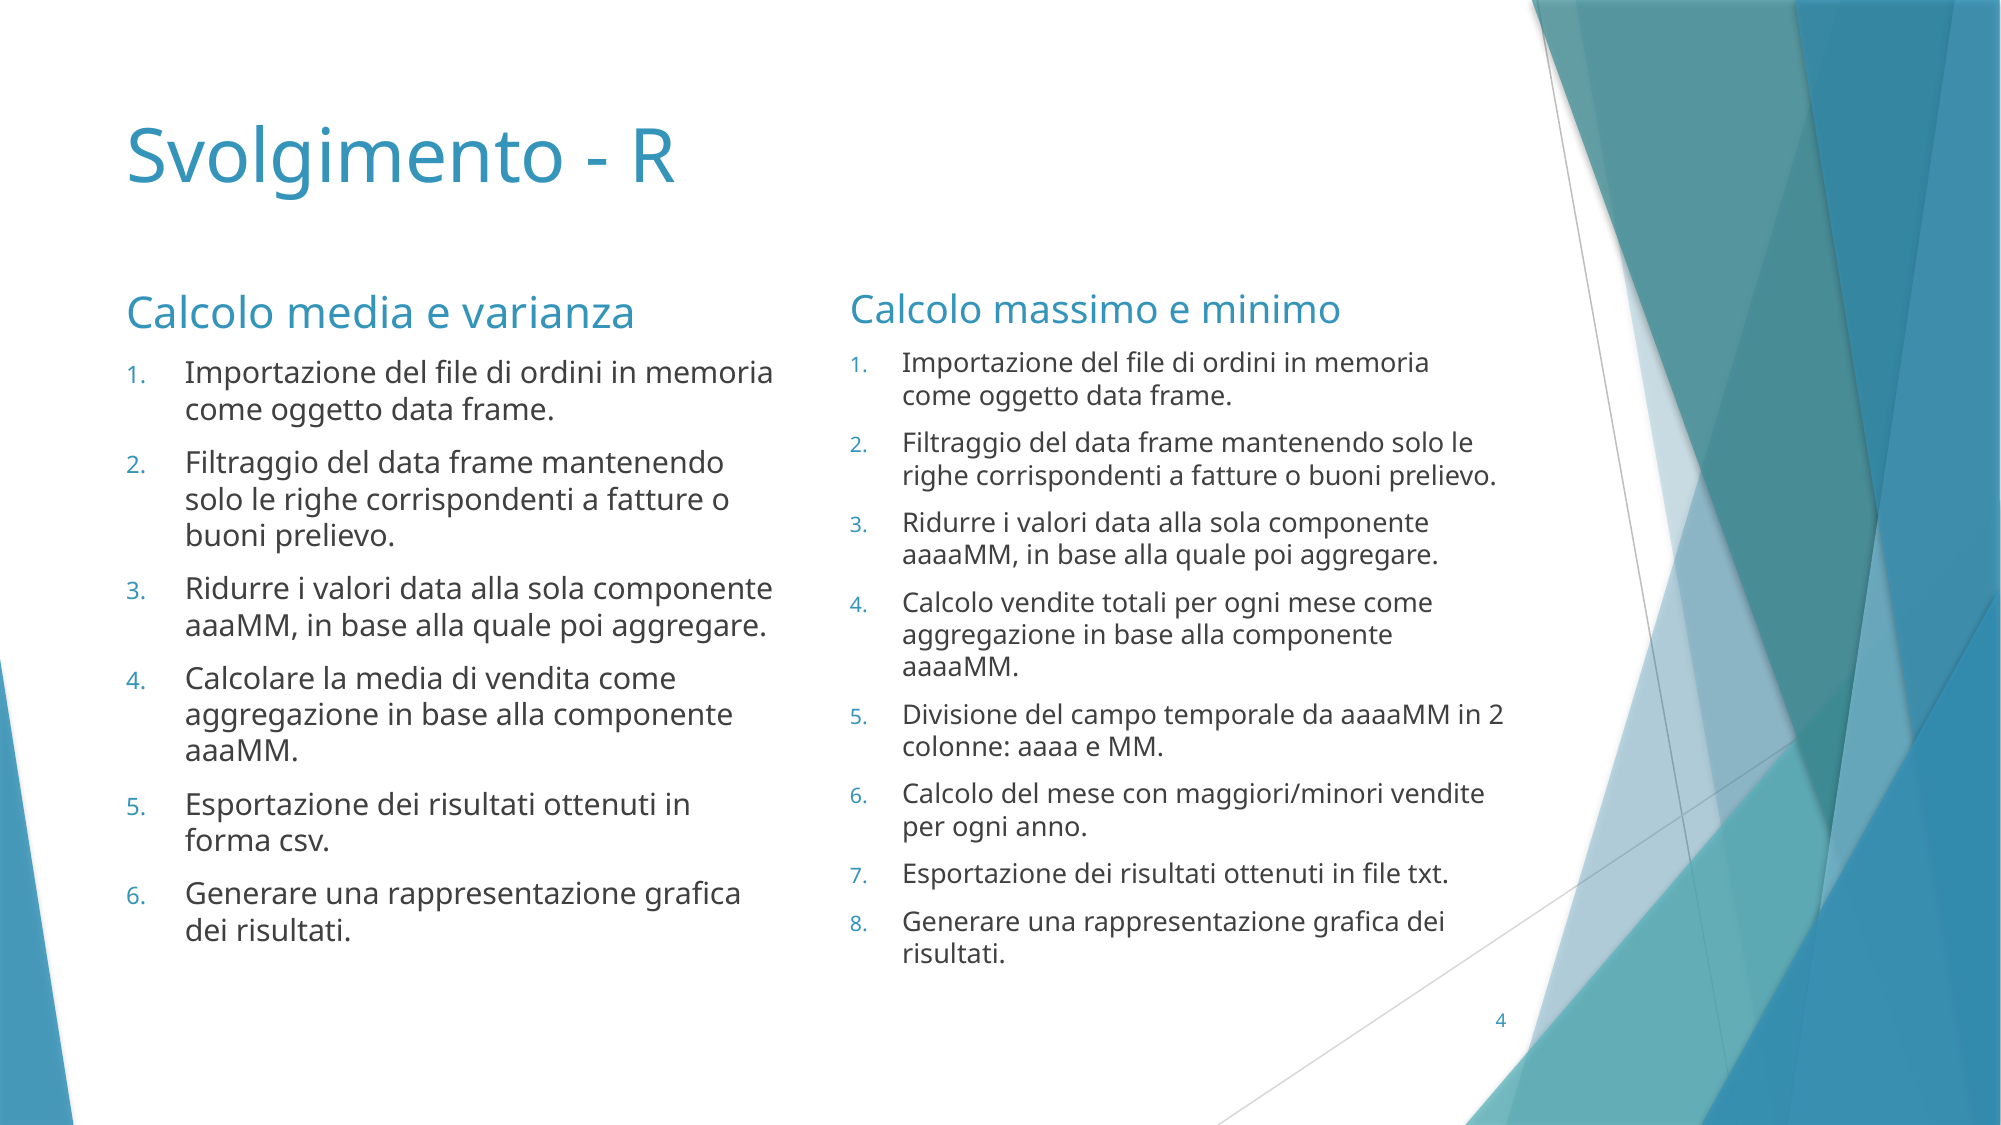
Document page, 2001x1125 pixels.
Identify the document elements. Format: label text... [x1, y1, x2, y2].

slide_number 4 [1409, 992, 1522, 1051]
list Calcolo massimo e minimo Importazione del file di ordini in memoria come oggetto data frame. Filtraggio del data frame mantenendo solo le righe corrispondenti a fatture o buoni prelievo. Ridurre i valori data alla sola componente aaaaMM, in base alla quale poi aggregare. Calcolo vendite totali per ogni mese come aggregazione in base alla componente aaaaMM. Divisione del campo temporale da aaaaMM in 2 colonne: aaaa e MM. Calcolo del mese con maggiori/minori vendite per ogni anno. Esportazione dei risultati ottenuti in file txt. Generare una rappresentazione grafica dei risultati. [834, 276, 1522, 992]
list Calcolo media e varianza Importazione del file di ordini in memoria come oggetto data frame. Filtraggio del data frame mantenendo solo le righe corrispondenti a fatture o buoni prelievo. Ridurre i valori data alla sola componente aaaMM, in base alla quale poi aggregare. Calcolare la media di vendita come aggregazione in base alla componente aaaMM. Esportazione dei risultati ottenuti in forma csv. Generare una rappresentazione grafica dei risultati. [111, 276, 798, 992]
title Svolgimento - R [111, 99, 1522, 262]
